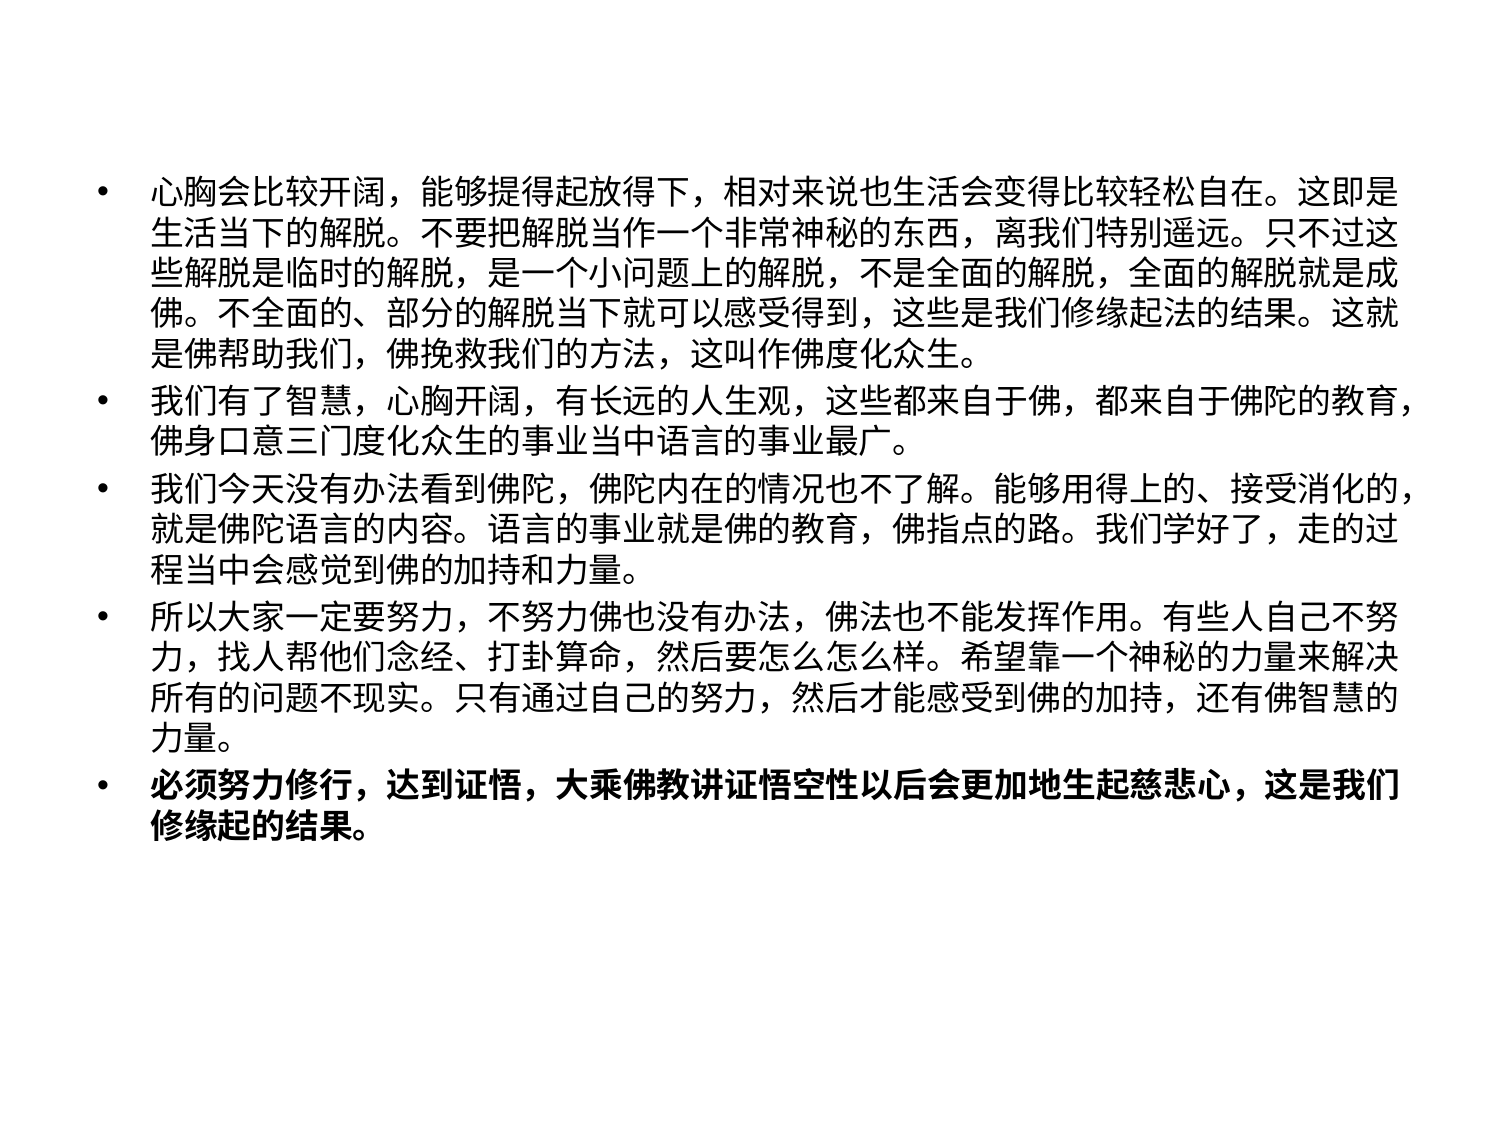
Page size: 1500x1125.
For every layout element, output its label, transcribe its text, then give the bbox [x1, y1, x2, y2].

list 心胸会比较开阔，能够提得起放得下，相对来说也生活会变得比较轻松自在。这即是生活当下的解脱。不要把解脱当作一个非常神秘的东西，离我们特别遥远。只不过这些解脱是临时的解脱，是一个小问题上的解脱，不是全面的解脱，全面的解脱就是成佛。不全面的、部分的解脱当下就可以感受得到，这些是我们修缘起法的结果。这就是佛帮助我们，佛挽救我们的方法，这叫作佛度化众生。 我们有了智慧，心胸开阔，有长远的人生观，这些都来自于佛，都来自于佛陀的教育，佛身口意三门度化众生的事业当中语言的事业最广。 我们今天没有办法看到佛陀，佛陀内在的情况也不了解。能够用得上的、接受消化的，就是佛陀语言的内容。语言的事业就是佛的教育，佛指点的路。我们学好了，走的过程当中会感觉到佛的加持和力量。 所以大家一定要努力，不努力佛也没有办法，佛法也不能发挥作用。有些人自己不努力，找人帮他们念经、打卦算命，然后要怎么怎么样。希望靠一个神秘的力量来解决所有的问题不现实。只有通过自己的努力，然后才能感受到佛的加持，还有佛智慧的力量。 必须努力修行，达到证悟，大乘佛教讲证悟空性以后会更加地生起慈悲心，这是我们修缘起的结果。 [82, 117, 1432, 860]
